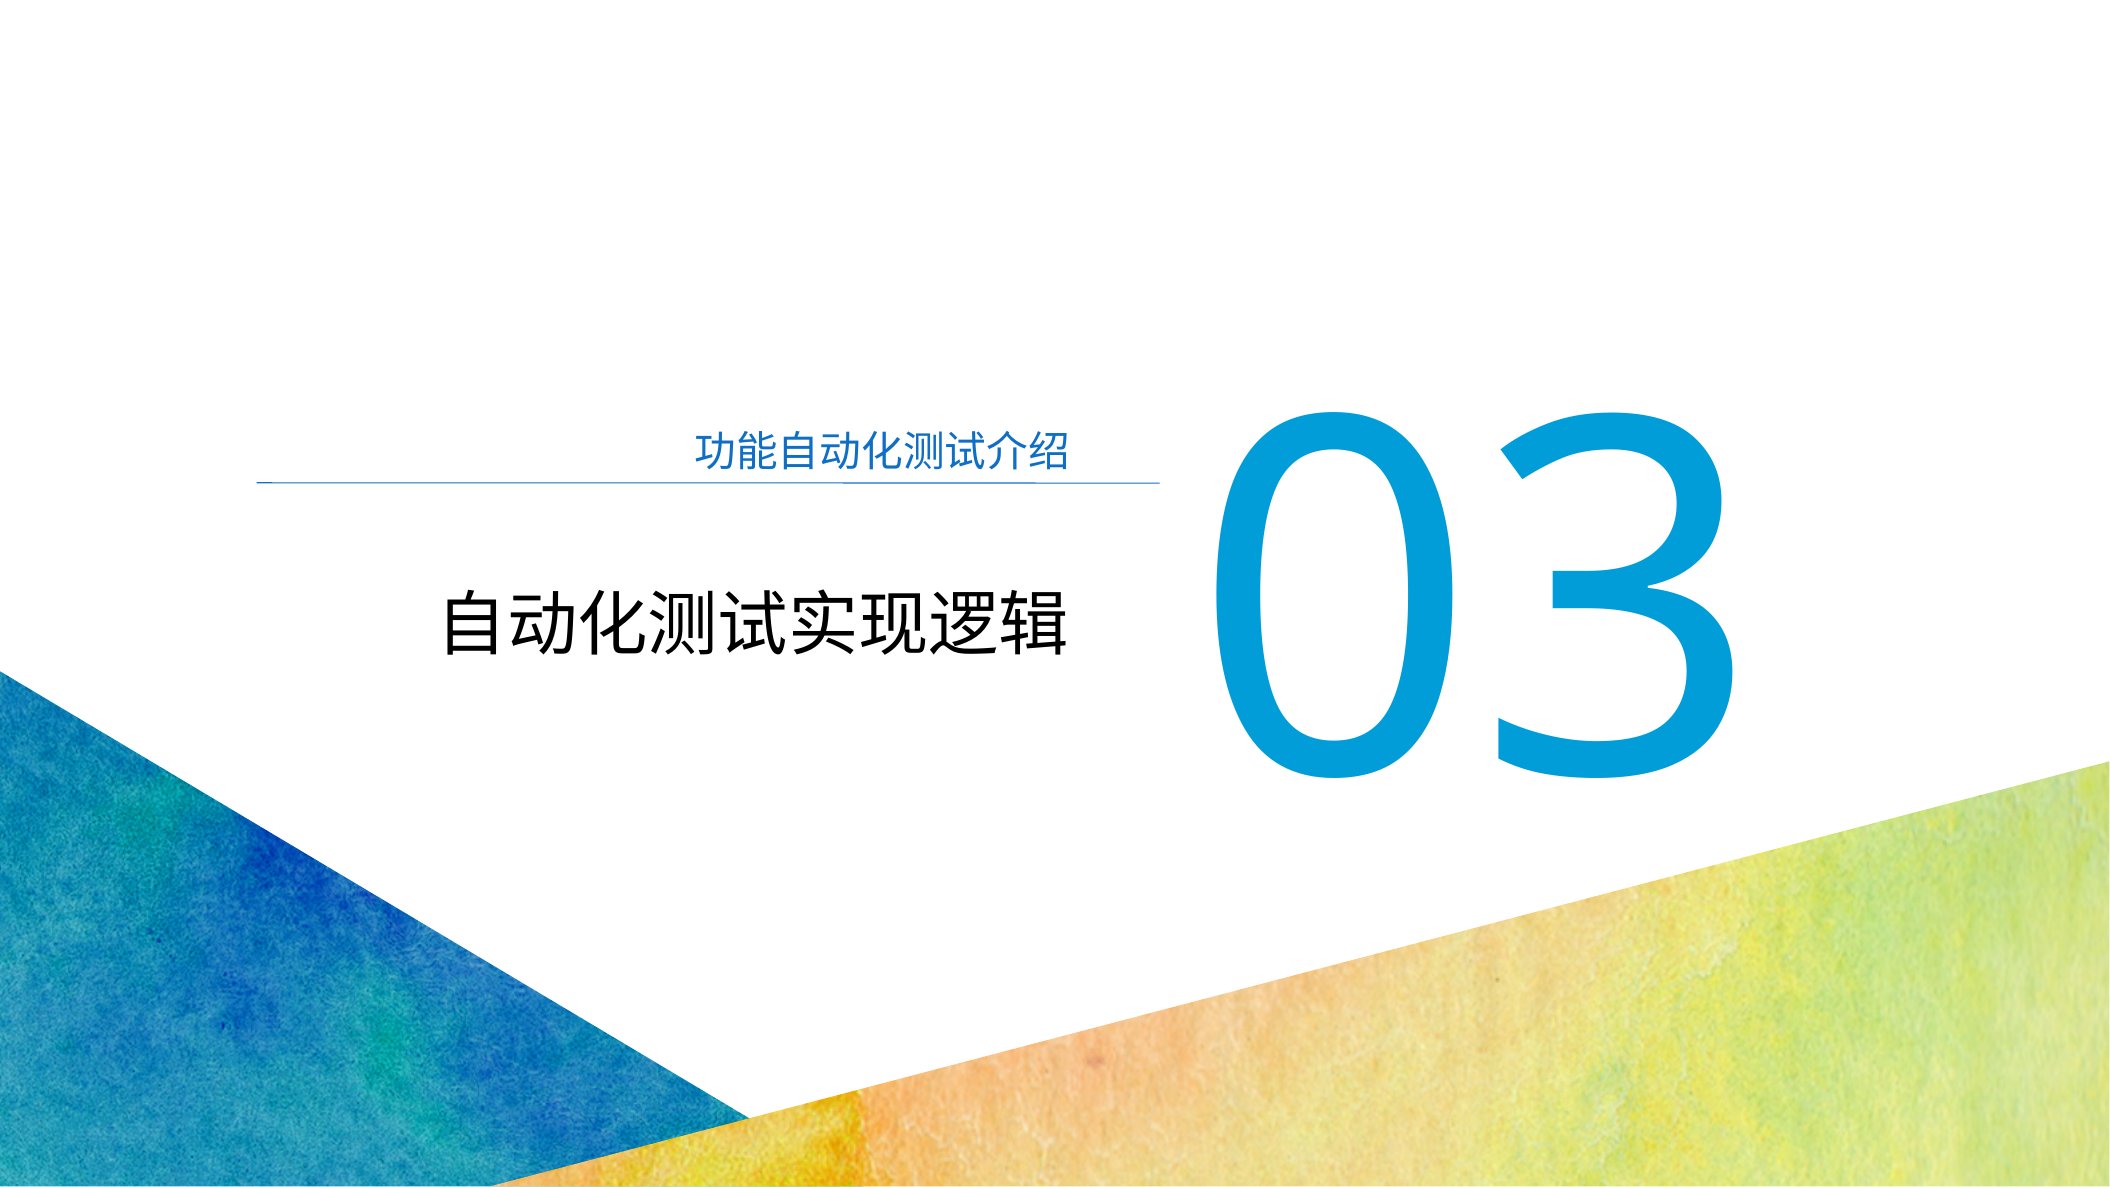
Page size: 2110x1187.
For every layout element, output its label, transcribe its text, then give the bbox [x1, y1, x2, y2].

text_box [0, 671, 749, 1187]
text_box 03 [1177, 267, 1777, 880]
text_box [489, 761, 2110, 1187]
text_box 功能自动化测试介绍 [534, 417, 1085, 483]
text_box 自动化测试实现逻辑 [422, 546, 1084, 671]
